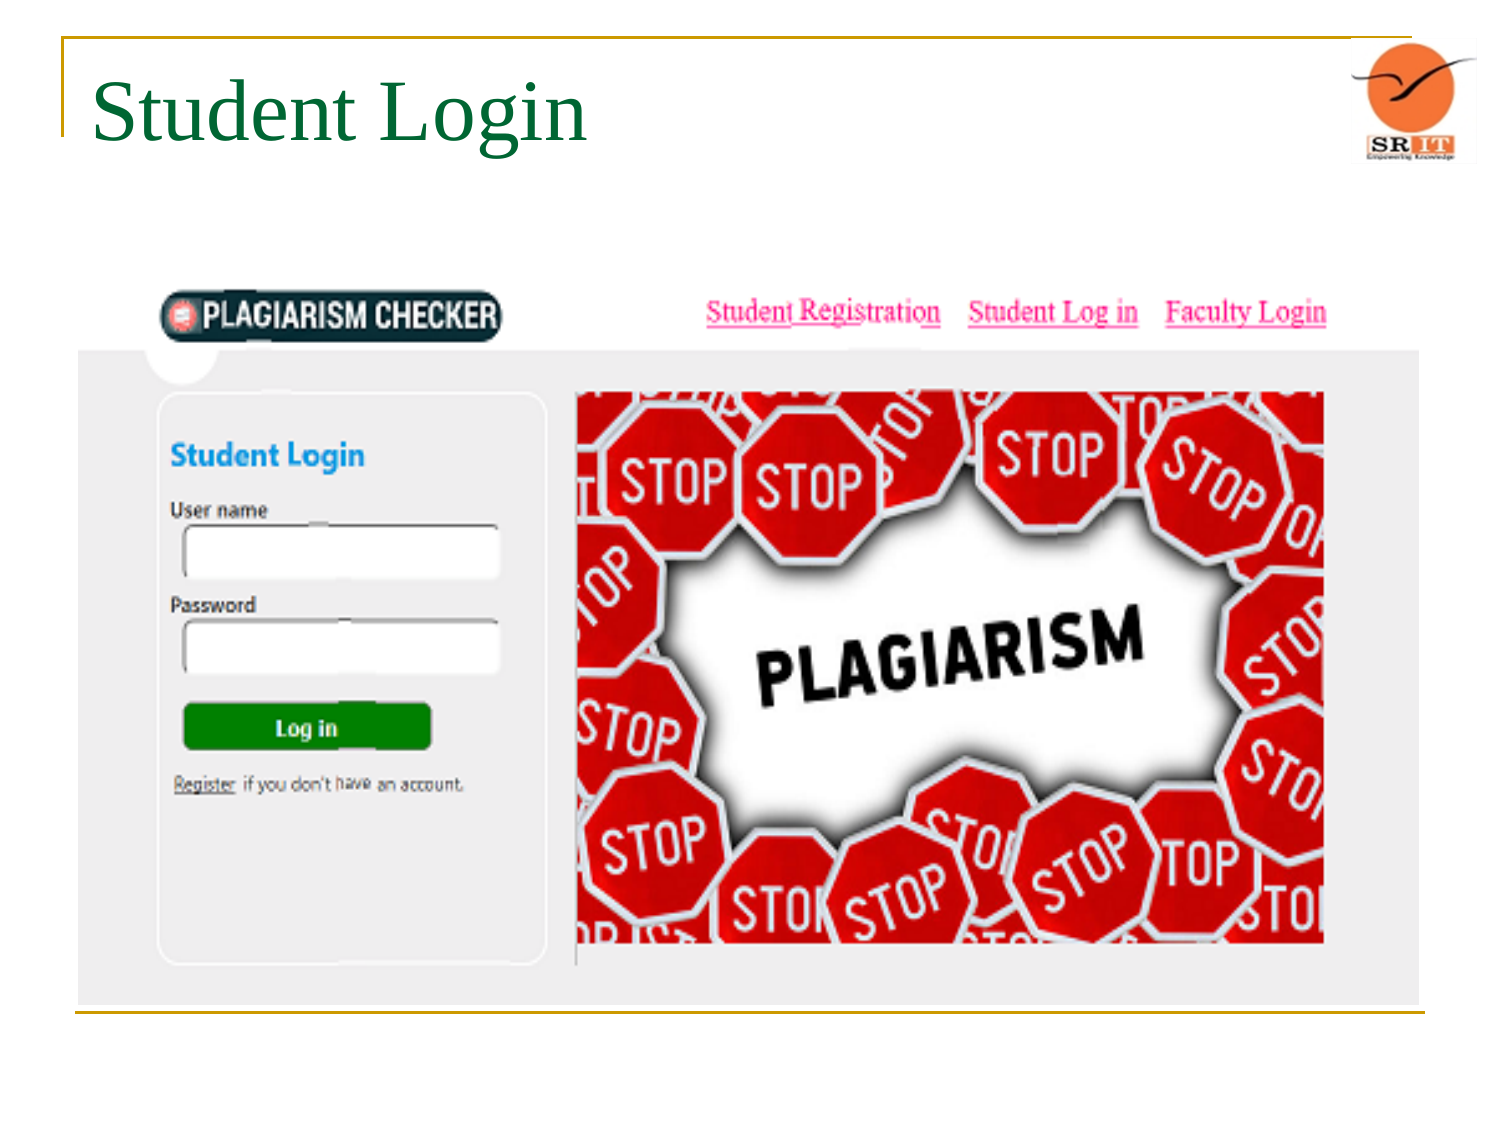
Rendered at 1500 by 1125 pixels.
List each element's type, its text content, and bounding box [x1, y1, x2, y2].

picture [1350, 37, 1478, 165]
title Student Login [75, 45, 1425, 233]
picture [78, 263, 1420, 1005]
